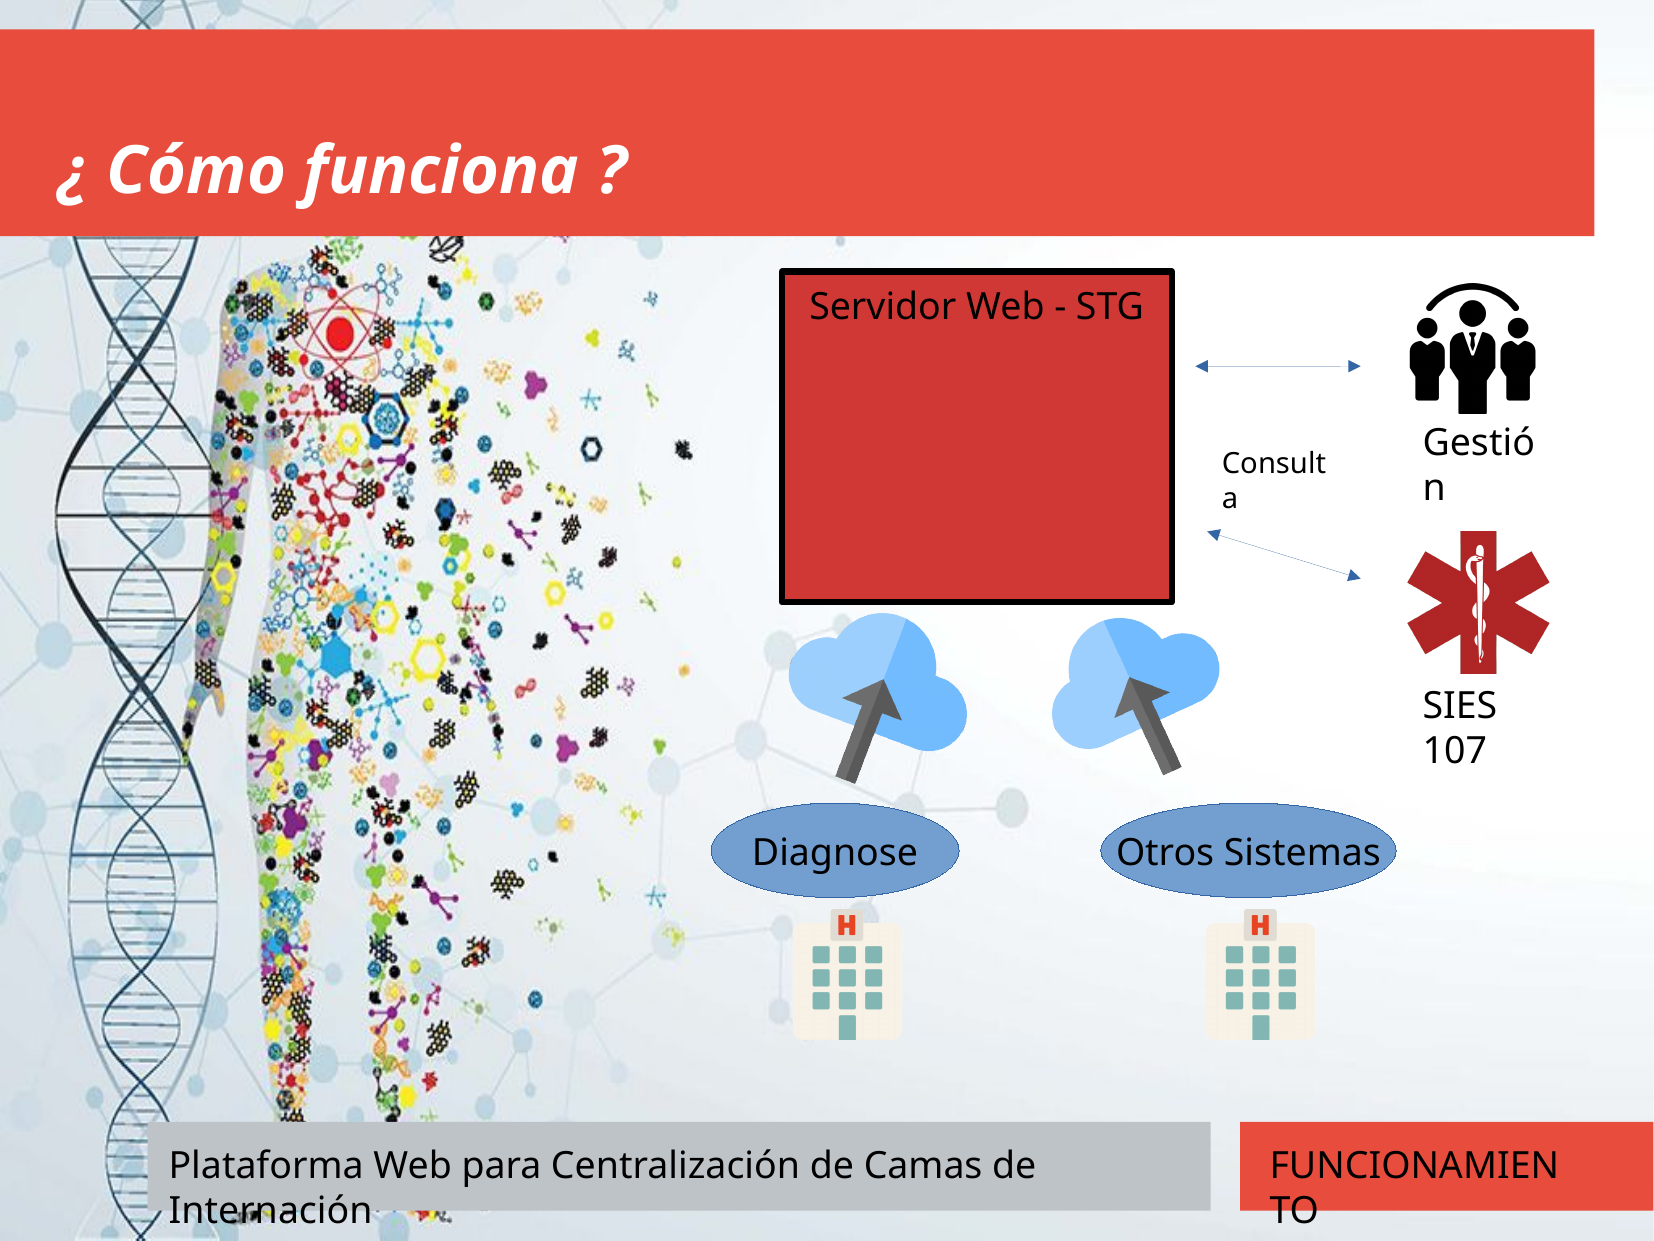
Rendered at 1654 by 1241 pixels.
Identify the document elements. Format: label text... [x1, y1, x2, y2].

text_box Servidor Web - STG [781, 271, 1172, 603]
text_box Otros Sistemas [1100, 803, 1397, 898]
text_box SIES 107 [1407, 673, 1571, 736]
picture [0, 0, 1654, 1241]
text_box Consulta [1207, 437, 1346, 492]
text_box Gestión [1407, 410, 1558, 485]
text_box Diagnose [711, 803, 960, 898]
text_box ¿ Cómo funciona ? [58, 58, 1595, 207]
text_box [1207, 529, 1361, 582]
text_box Plataforma Web para Centralización de Camas de Internación [153, 1134, 1139, 1197]
text_box FUNCIONAMIENTO [1254, 1133, 1578, 1196]
text_box [1195, 359, 1361, 373]
